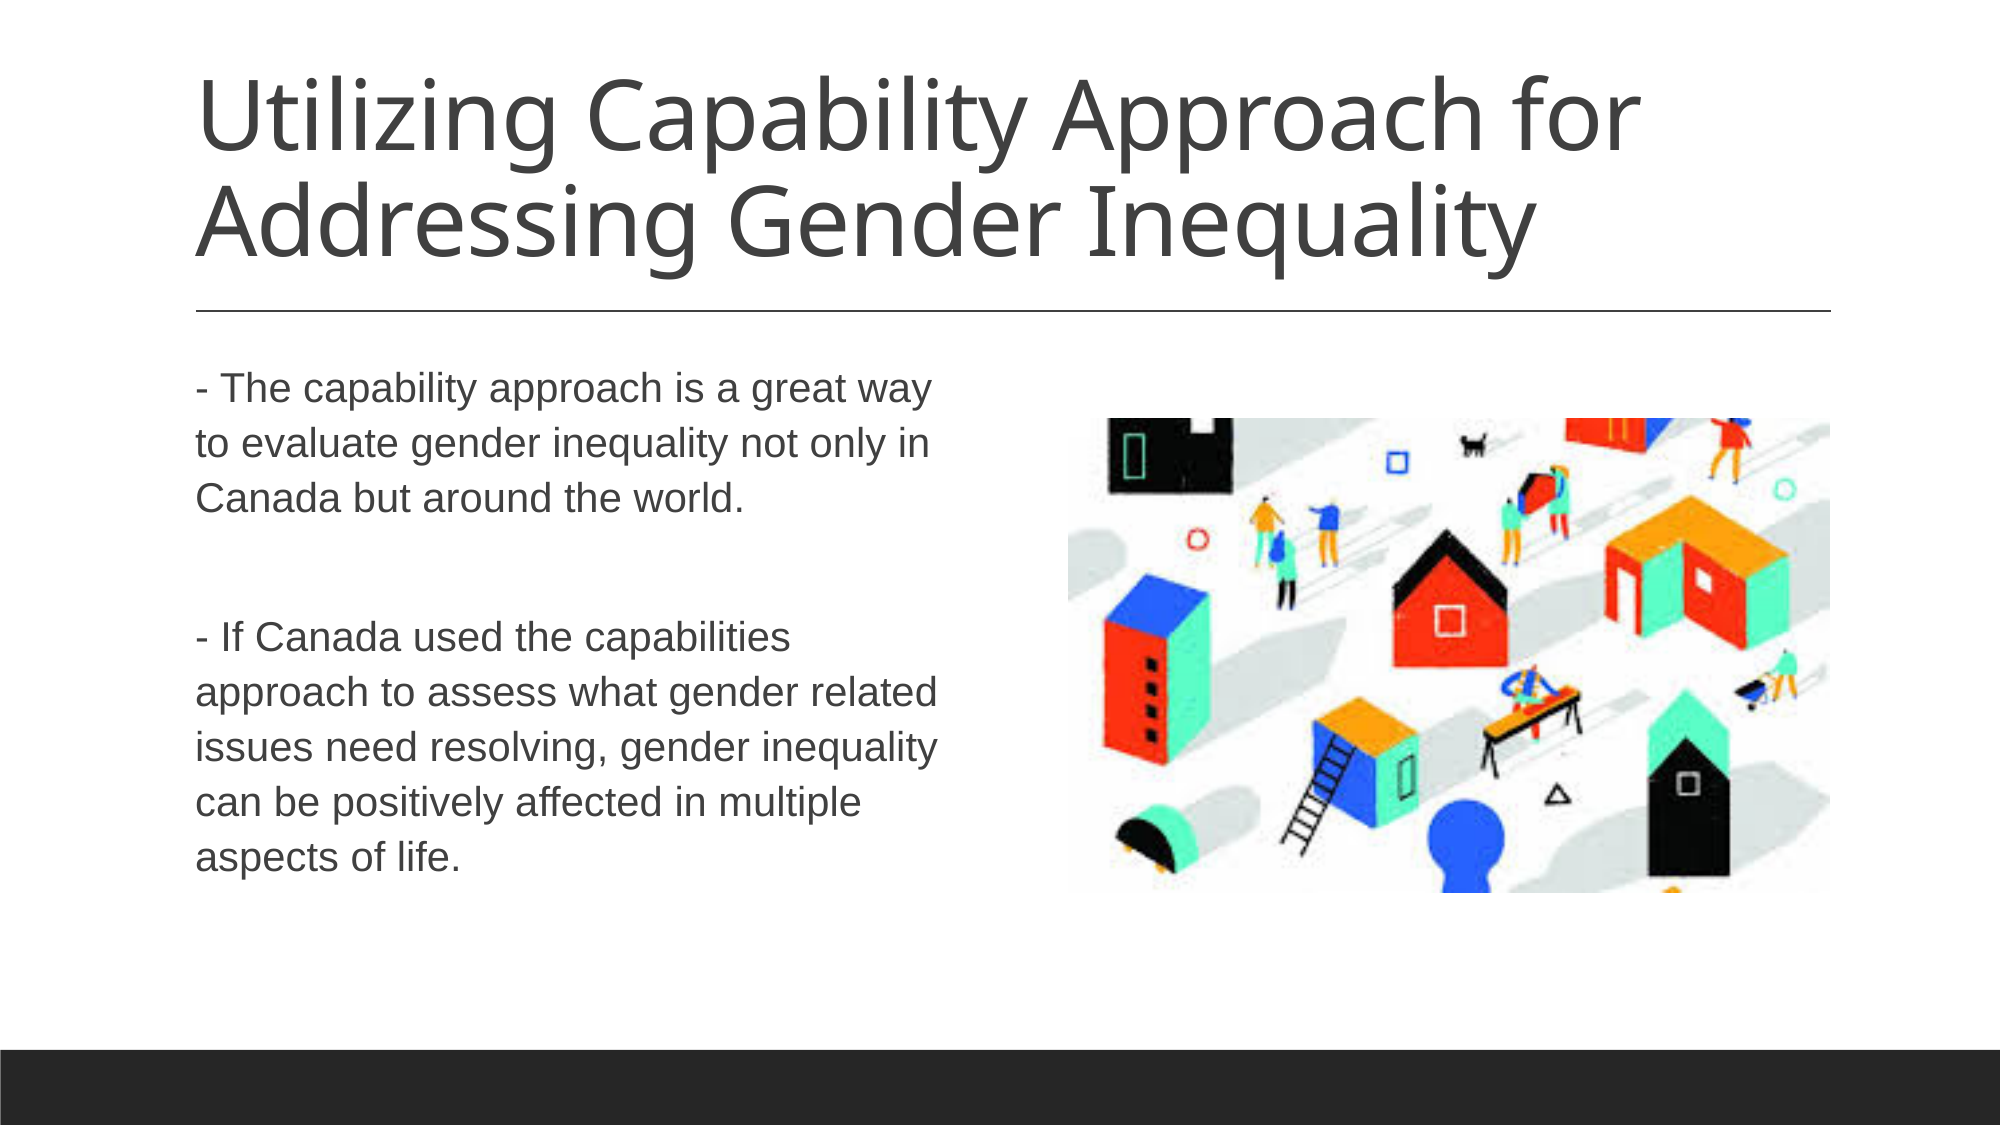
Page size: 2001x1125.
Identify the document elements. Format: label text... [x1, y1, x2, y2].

title Utilizing Capability Approach for Addressing Gender Inequality [180, 47, 1830, 285]
list - The capability approach is a great way to evaluate gender inequality not only in Canada but around the world. - If Canada used the capabilities approach to assess what gender related issues need resolving, gender inequality can be positively affected in multiple aspects of life. [180, 347, 942, 963]
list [1068, 417, 1831, 893]
